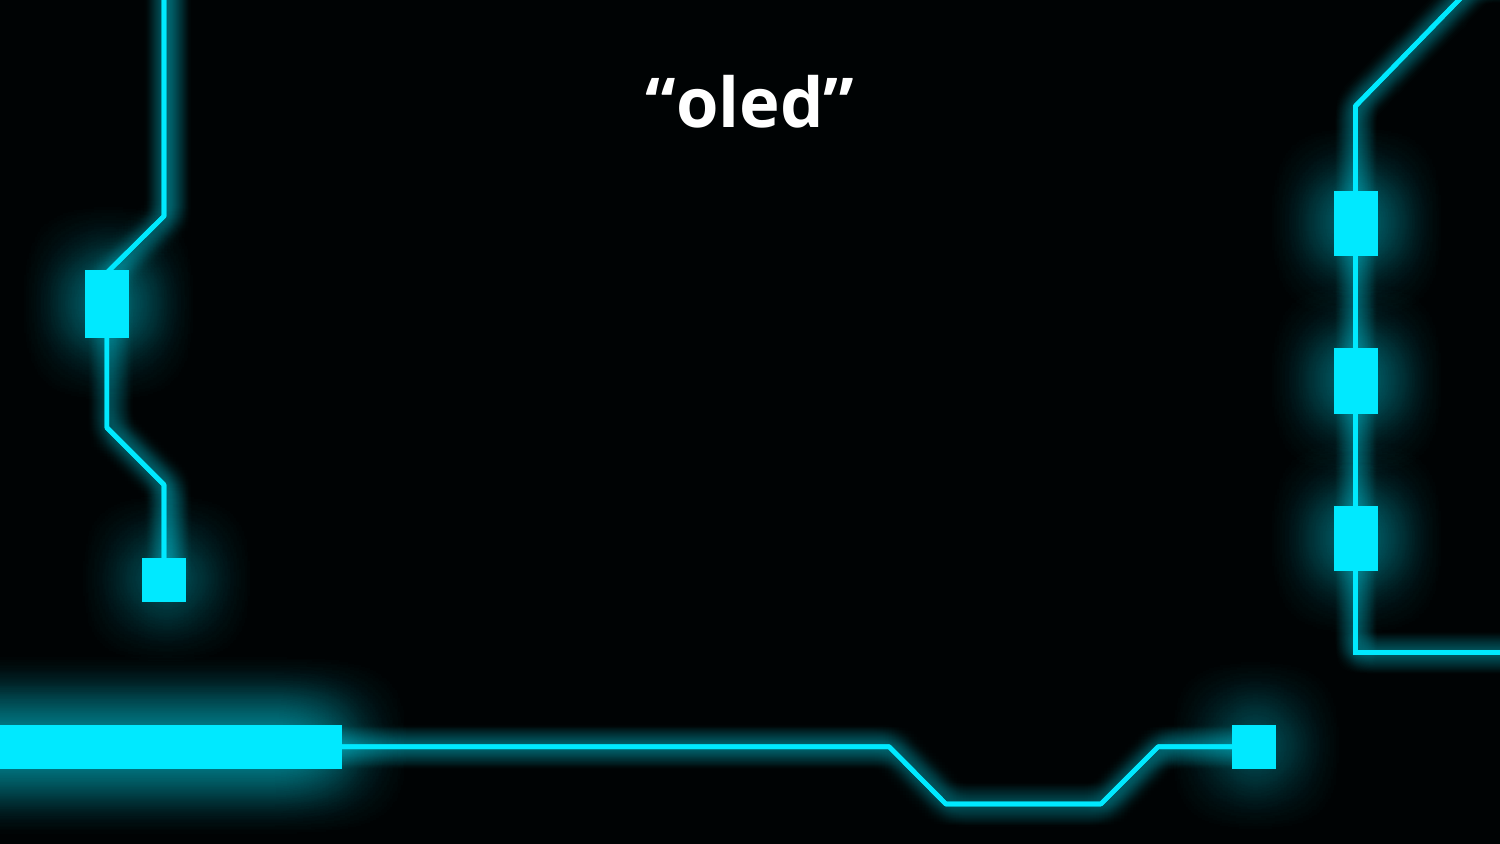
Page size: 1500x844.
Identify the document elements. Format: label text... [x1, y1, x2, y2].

title “oled” [277, 2, 1223, 197]
